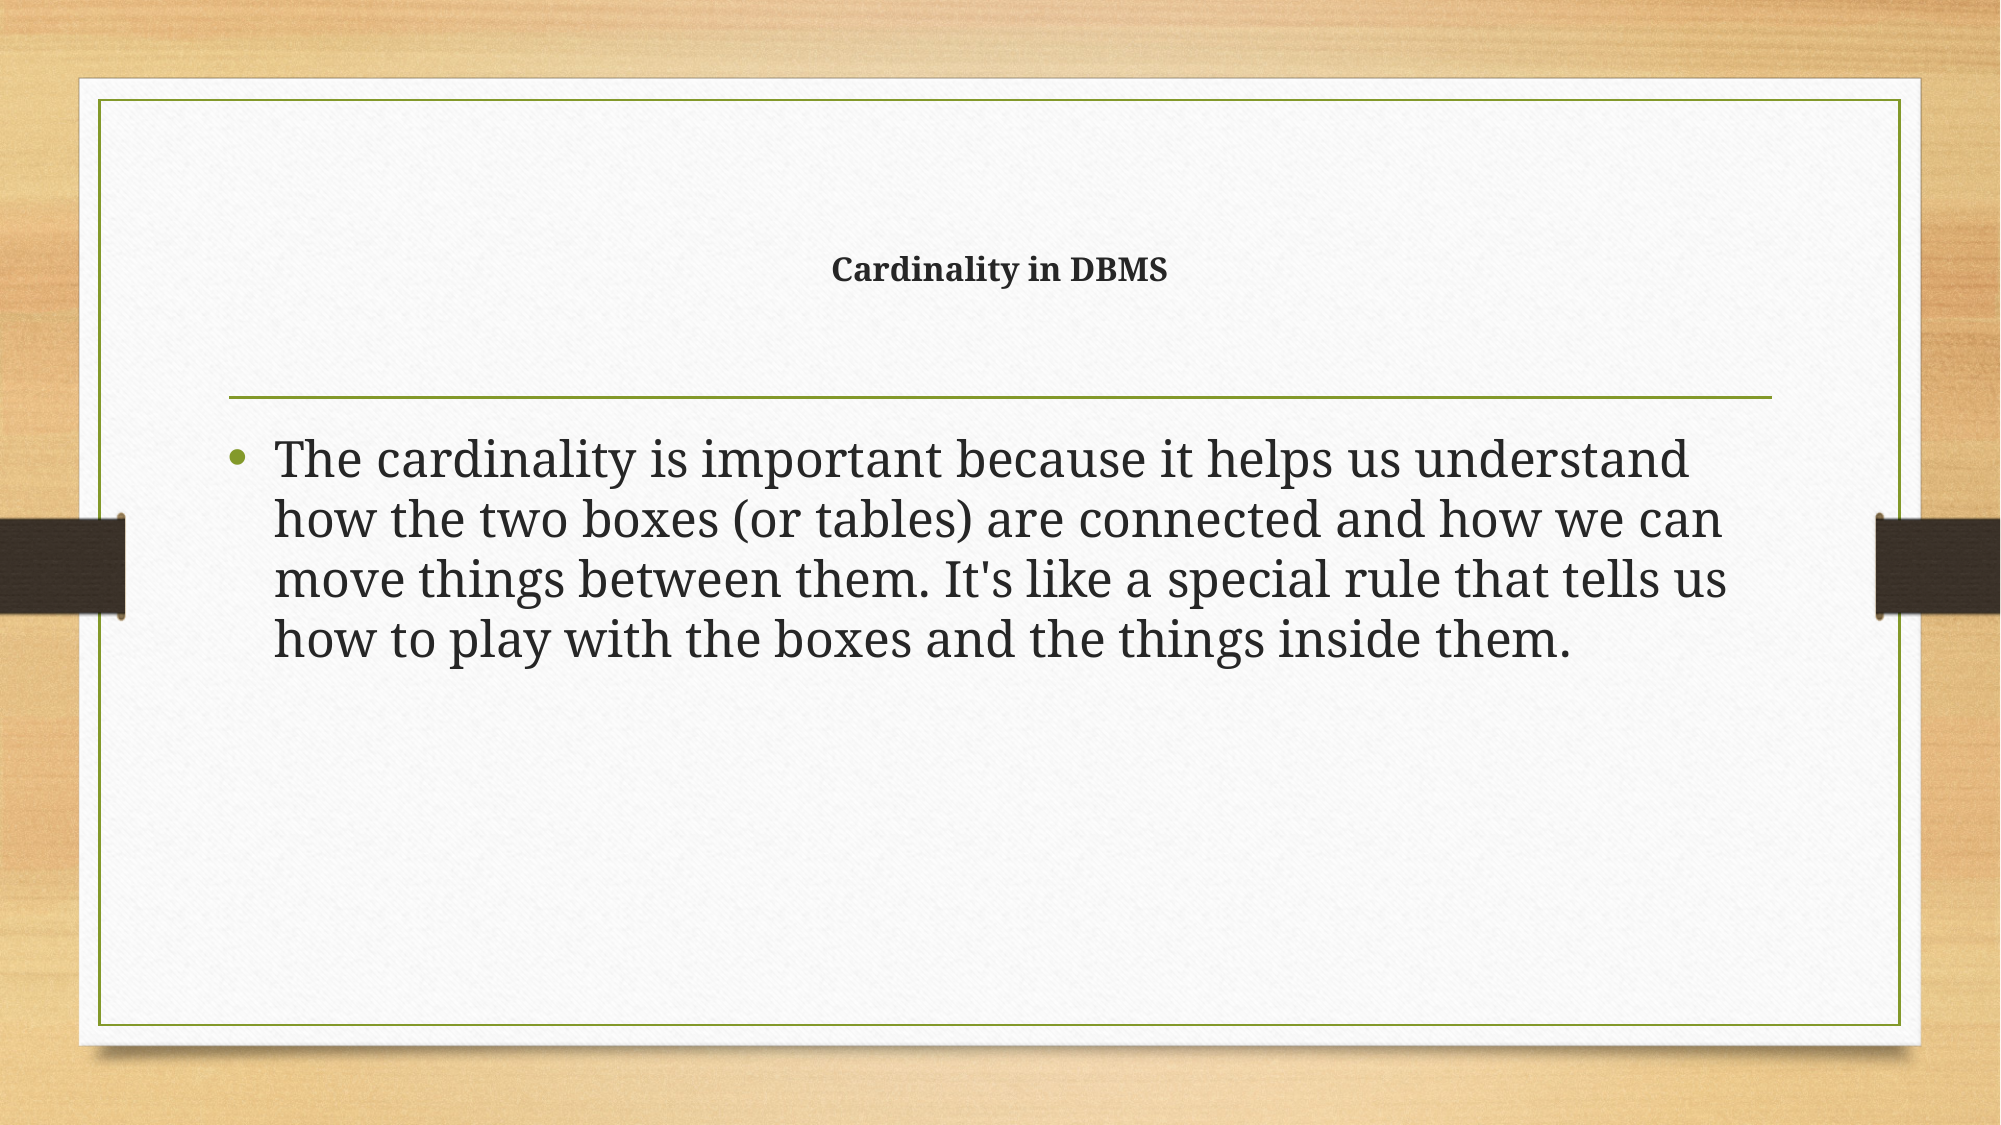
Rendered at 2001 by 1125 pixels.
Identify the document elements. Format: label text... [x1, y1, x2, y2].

picture [0, 0, 2001, 1125]
title Cardinality in DBMS [212, 161, 1788, 375]
list The cardinality is important because it helps us understand how the two boxes (or tables) are connected and how we can move things between them. It's like a special rule that tells us how to play with the boxes and the things inside them. [212, 419, 1788, 964]
